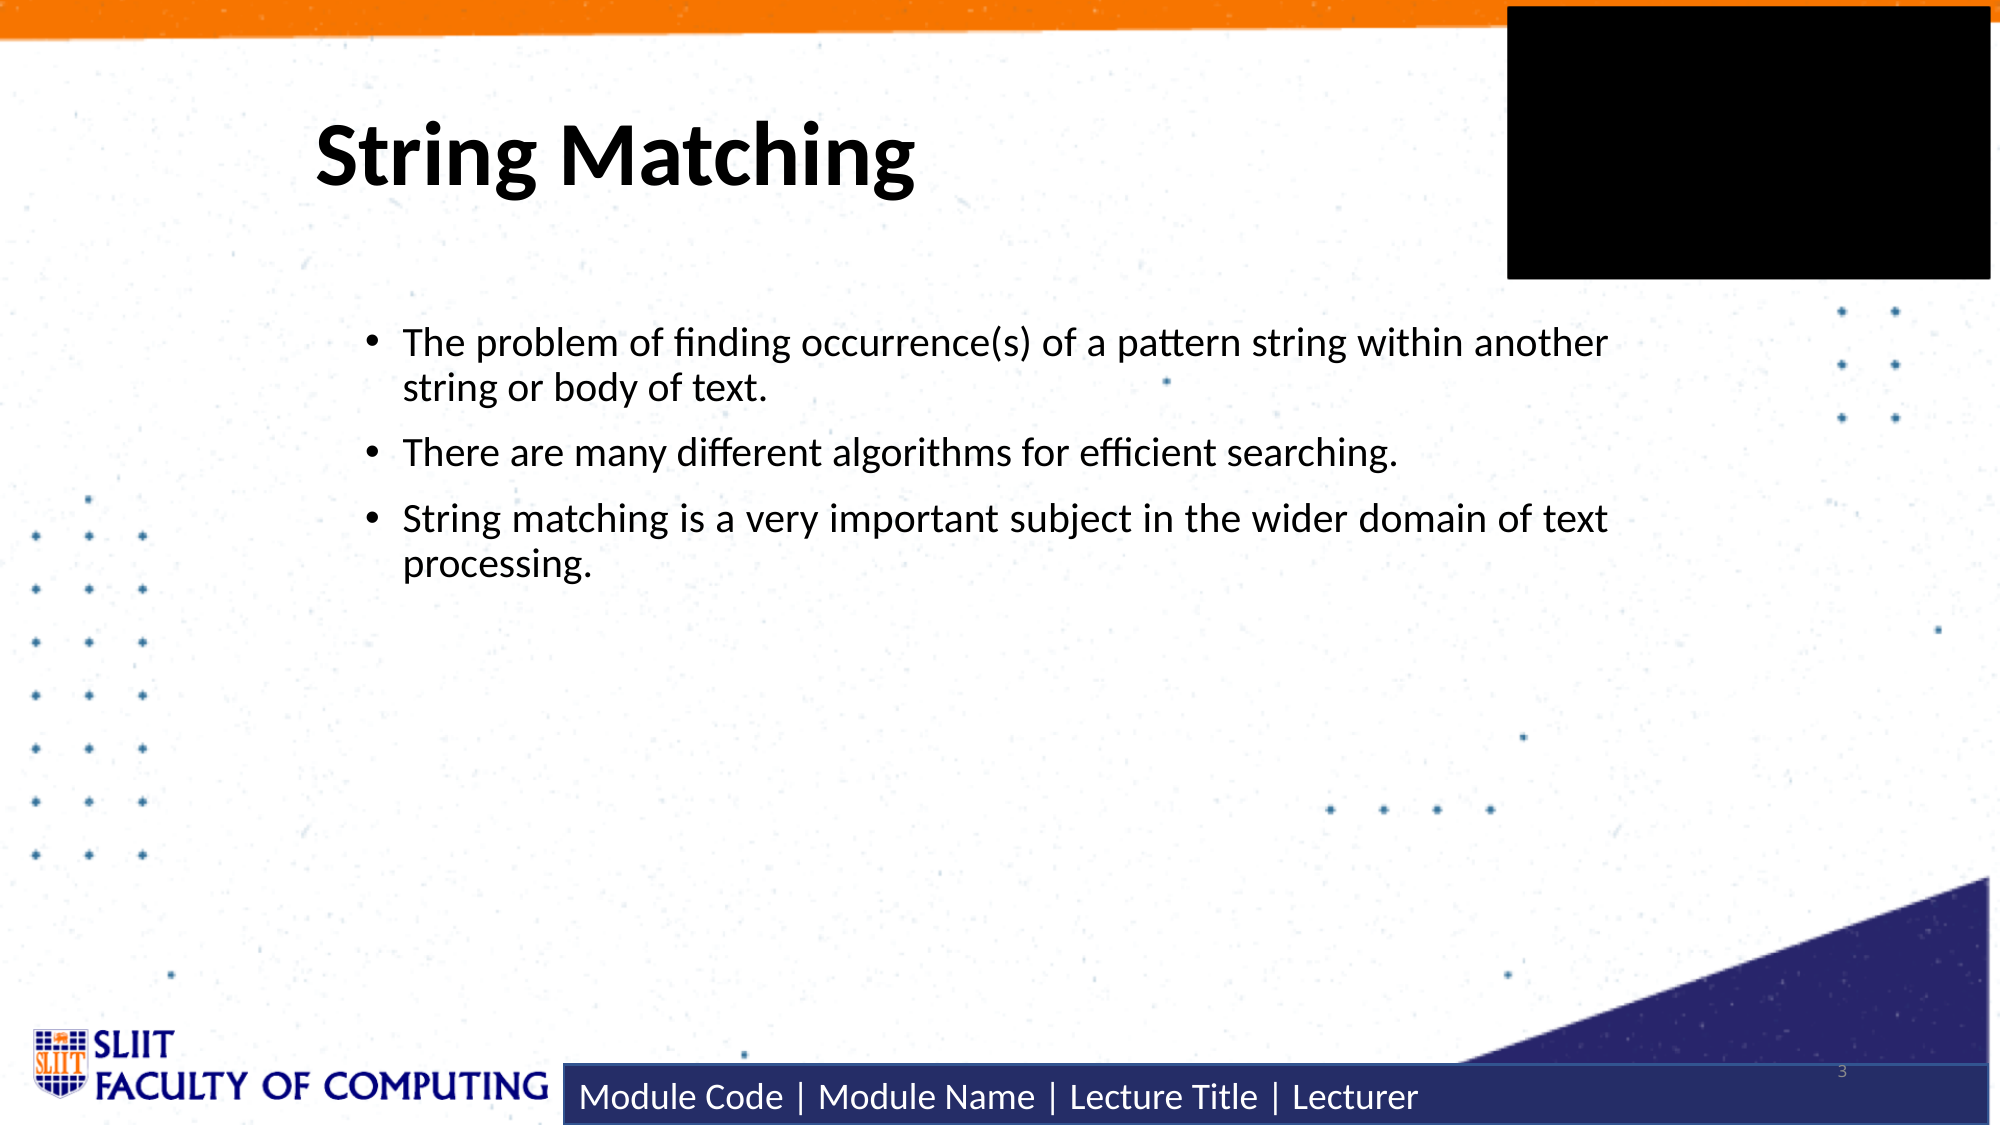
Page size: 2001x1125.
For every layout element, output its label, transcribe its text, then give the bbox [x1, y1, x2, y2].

slide_number 3 [1412, 1042, 1863, 1103]
list The problem of finding occurrence(s) of a pattern string within another string or body of text. There are many different algorithms for efficient searching. String matching is a very important subject in the wider domain of text processing. [350, 312, 1625, 988]
title String Matching [300, 87, 1575, 225]
picture [0, 0, 2000, 1125]
